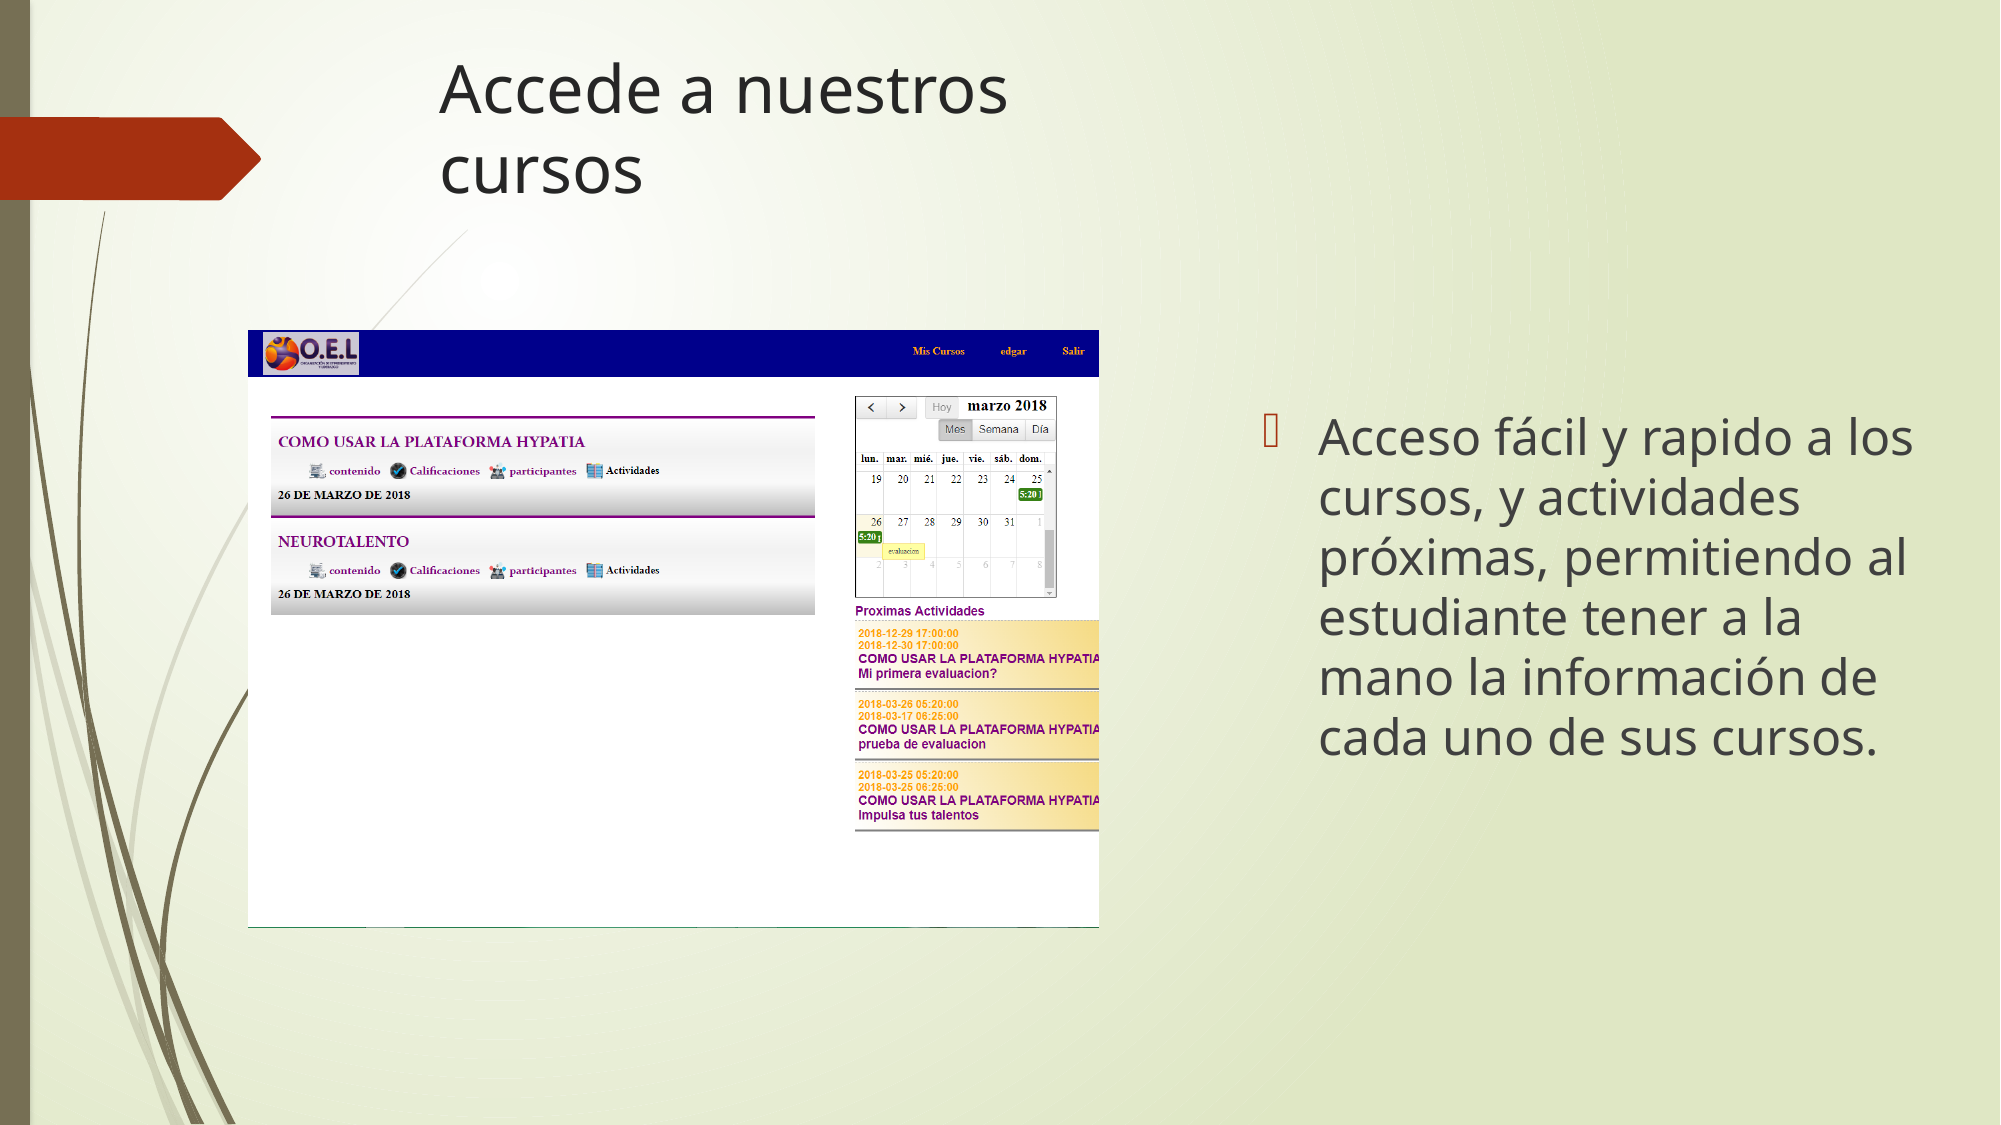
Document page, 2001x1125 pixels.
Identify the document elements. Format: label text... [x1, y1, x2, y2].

title Accede a nuestros cursos [424, 73, 1138, 215]
list Acceso fácil y rapido a los cursos, y actividades próximas, permitiendo al estudiante tener a la mano la información de cada uno de sus cursos. [1247, 310, 1960, 861]
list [248, 330, 1099, 928]
